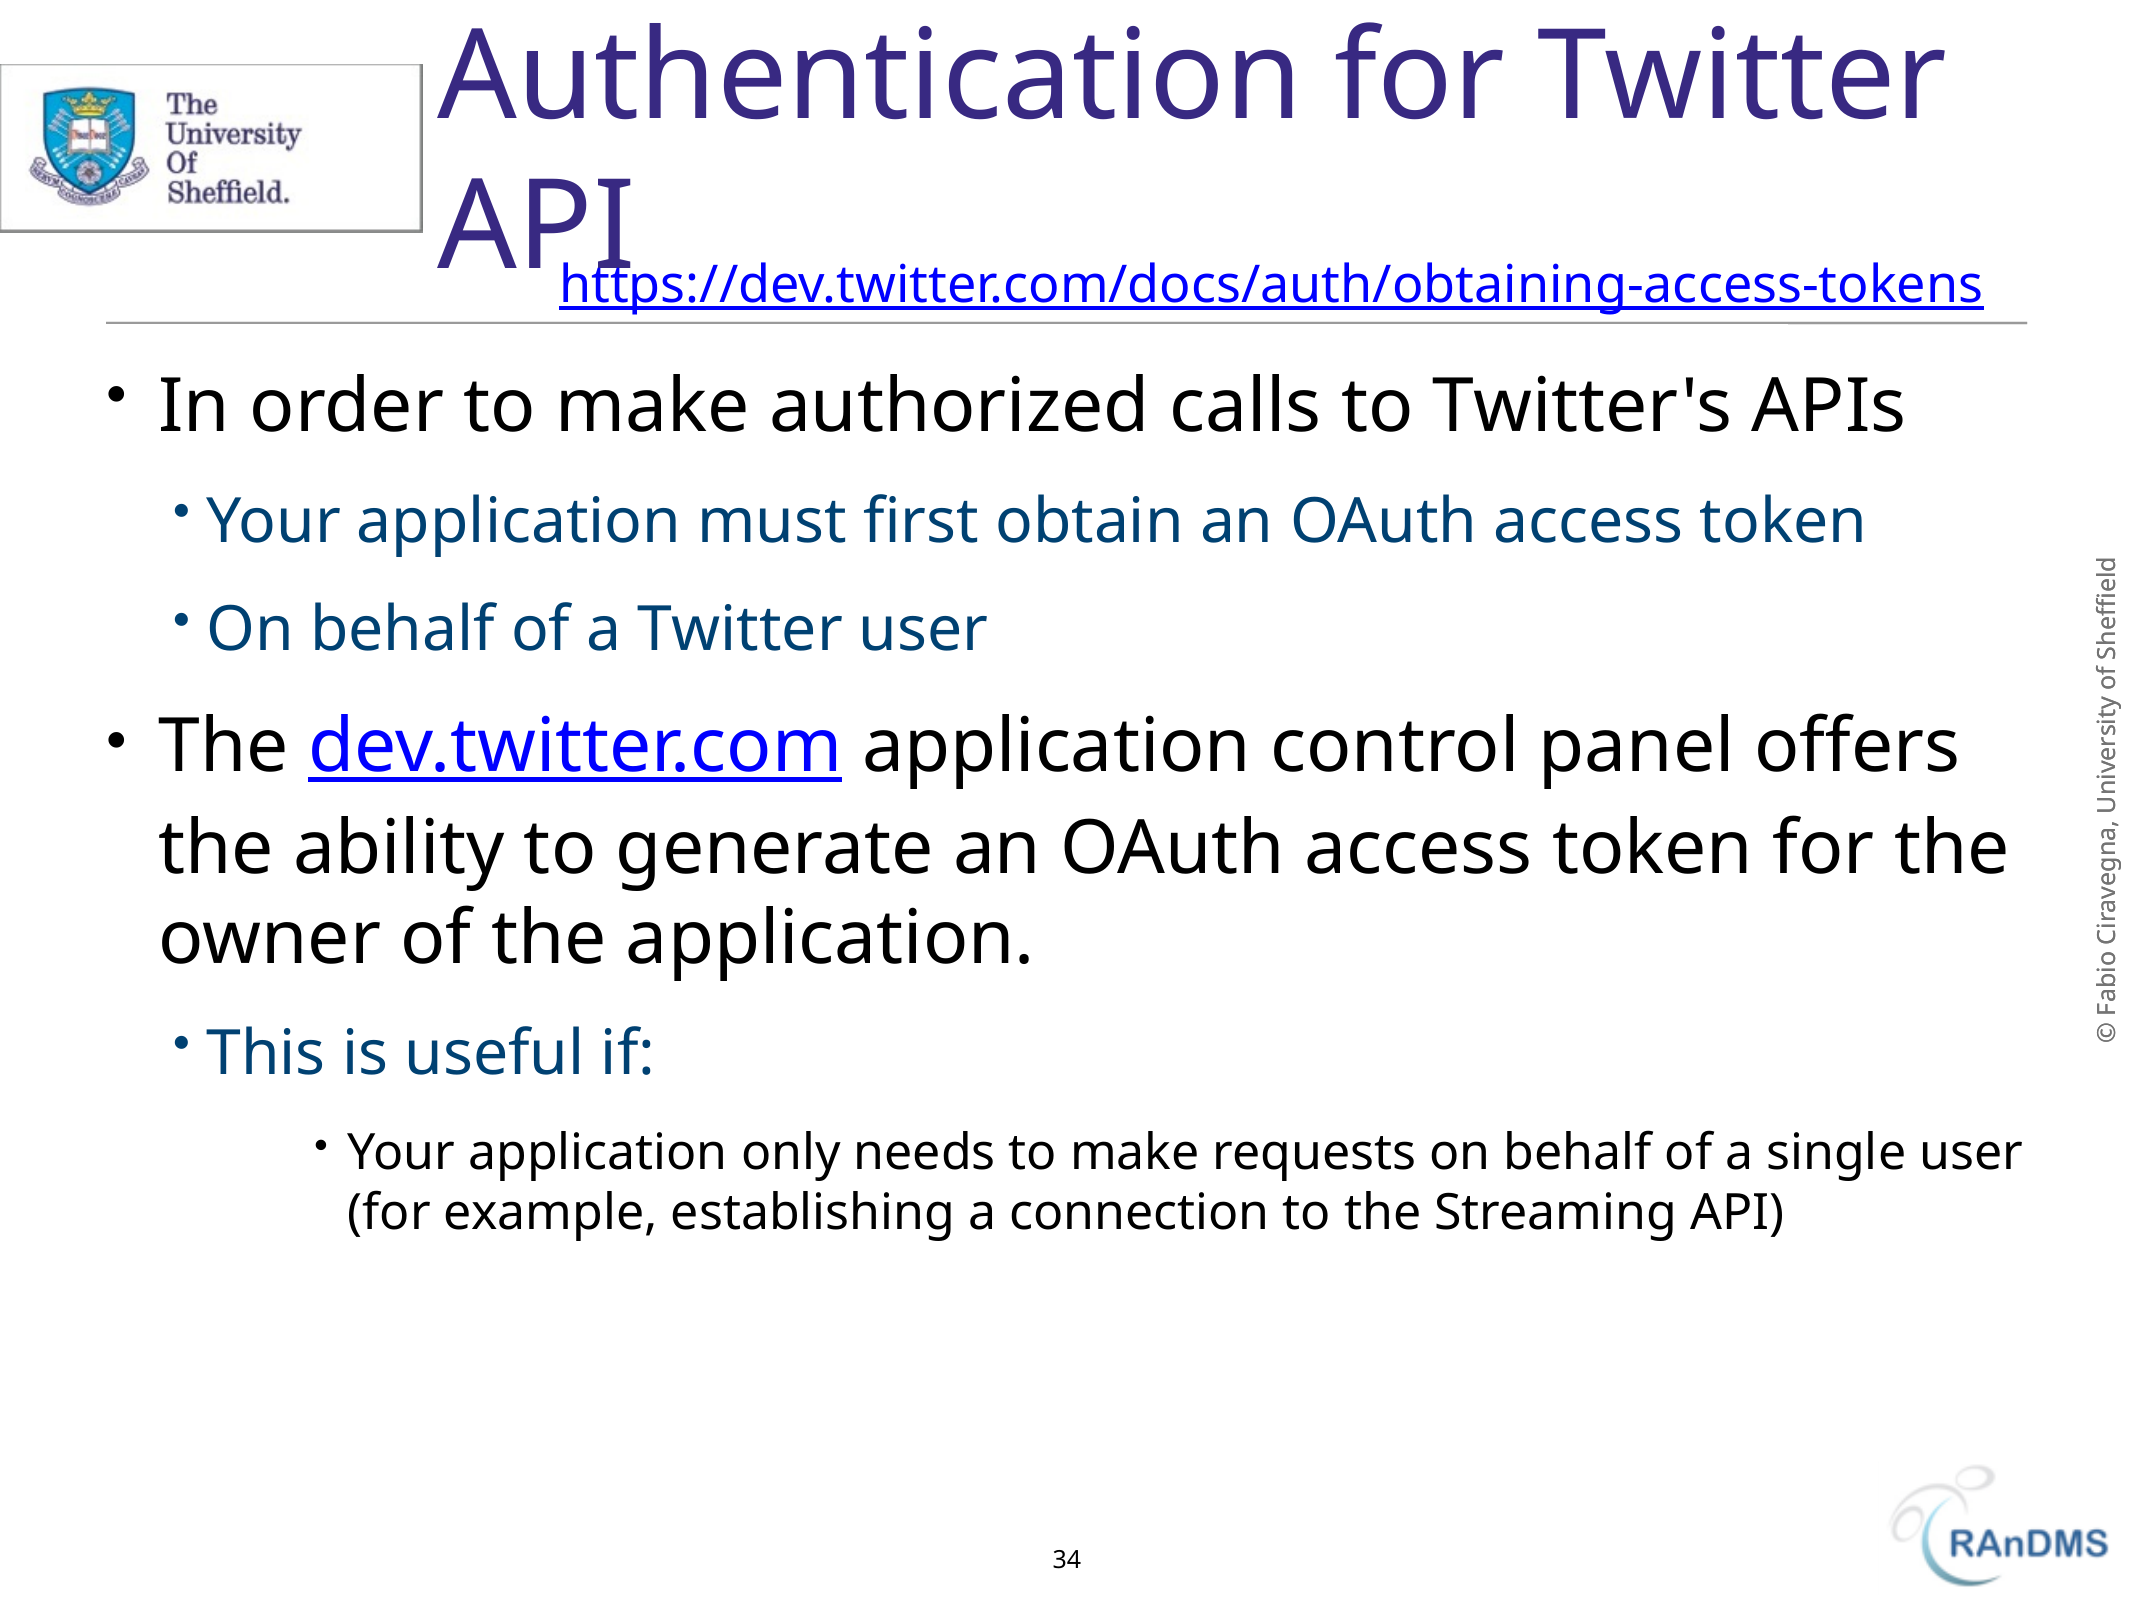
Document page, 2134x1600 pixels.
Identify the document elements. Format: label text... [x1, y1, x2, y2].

slide_number 34 [1044, 1536, 1088, 1580]
title Authentication for Twitter API [430, 53, 2041, 234]
text_box © Fabio Ciravegna, University of Sheffield [2083, 550, 2127, 1050]
picture [1876, 1461, 2124, 1596]
text_box https://dev.twitter.com/docs/auth/obtaining-access-tokens [552, 243, 1991, 327]
list In order to make authorized calls to Twitter's APIs Your application must first obtain an OAuth access token On behalf of a Twitter user The dev.twitter.com application control panel offers the ability to generate an OAuth access token for the owner of the application. This is useful if: Your application only needs to make requests on behalf of a single user (for example, establishing a connection to the Streaming API) [93, 349, 2041, 1538]
picture [0, 63, 423, 234]
